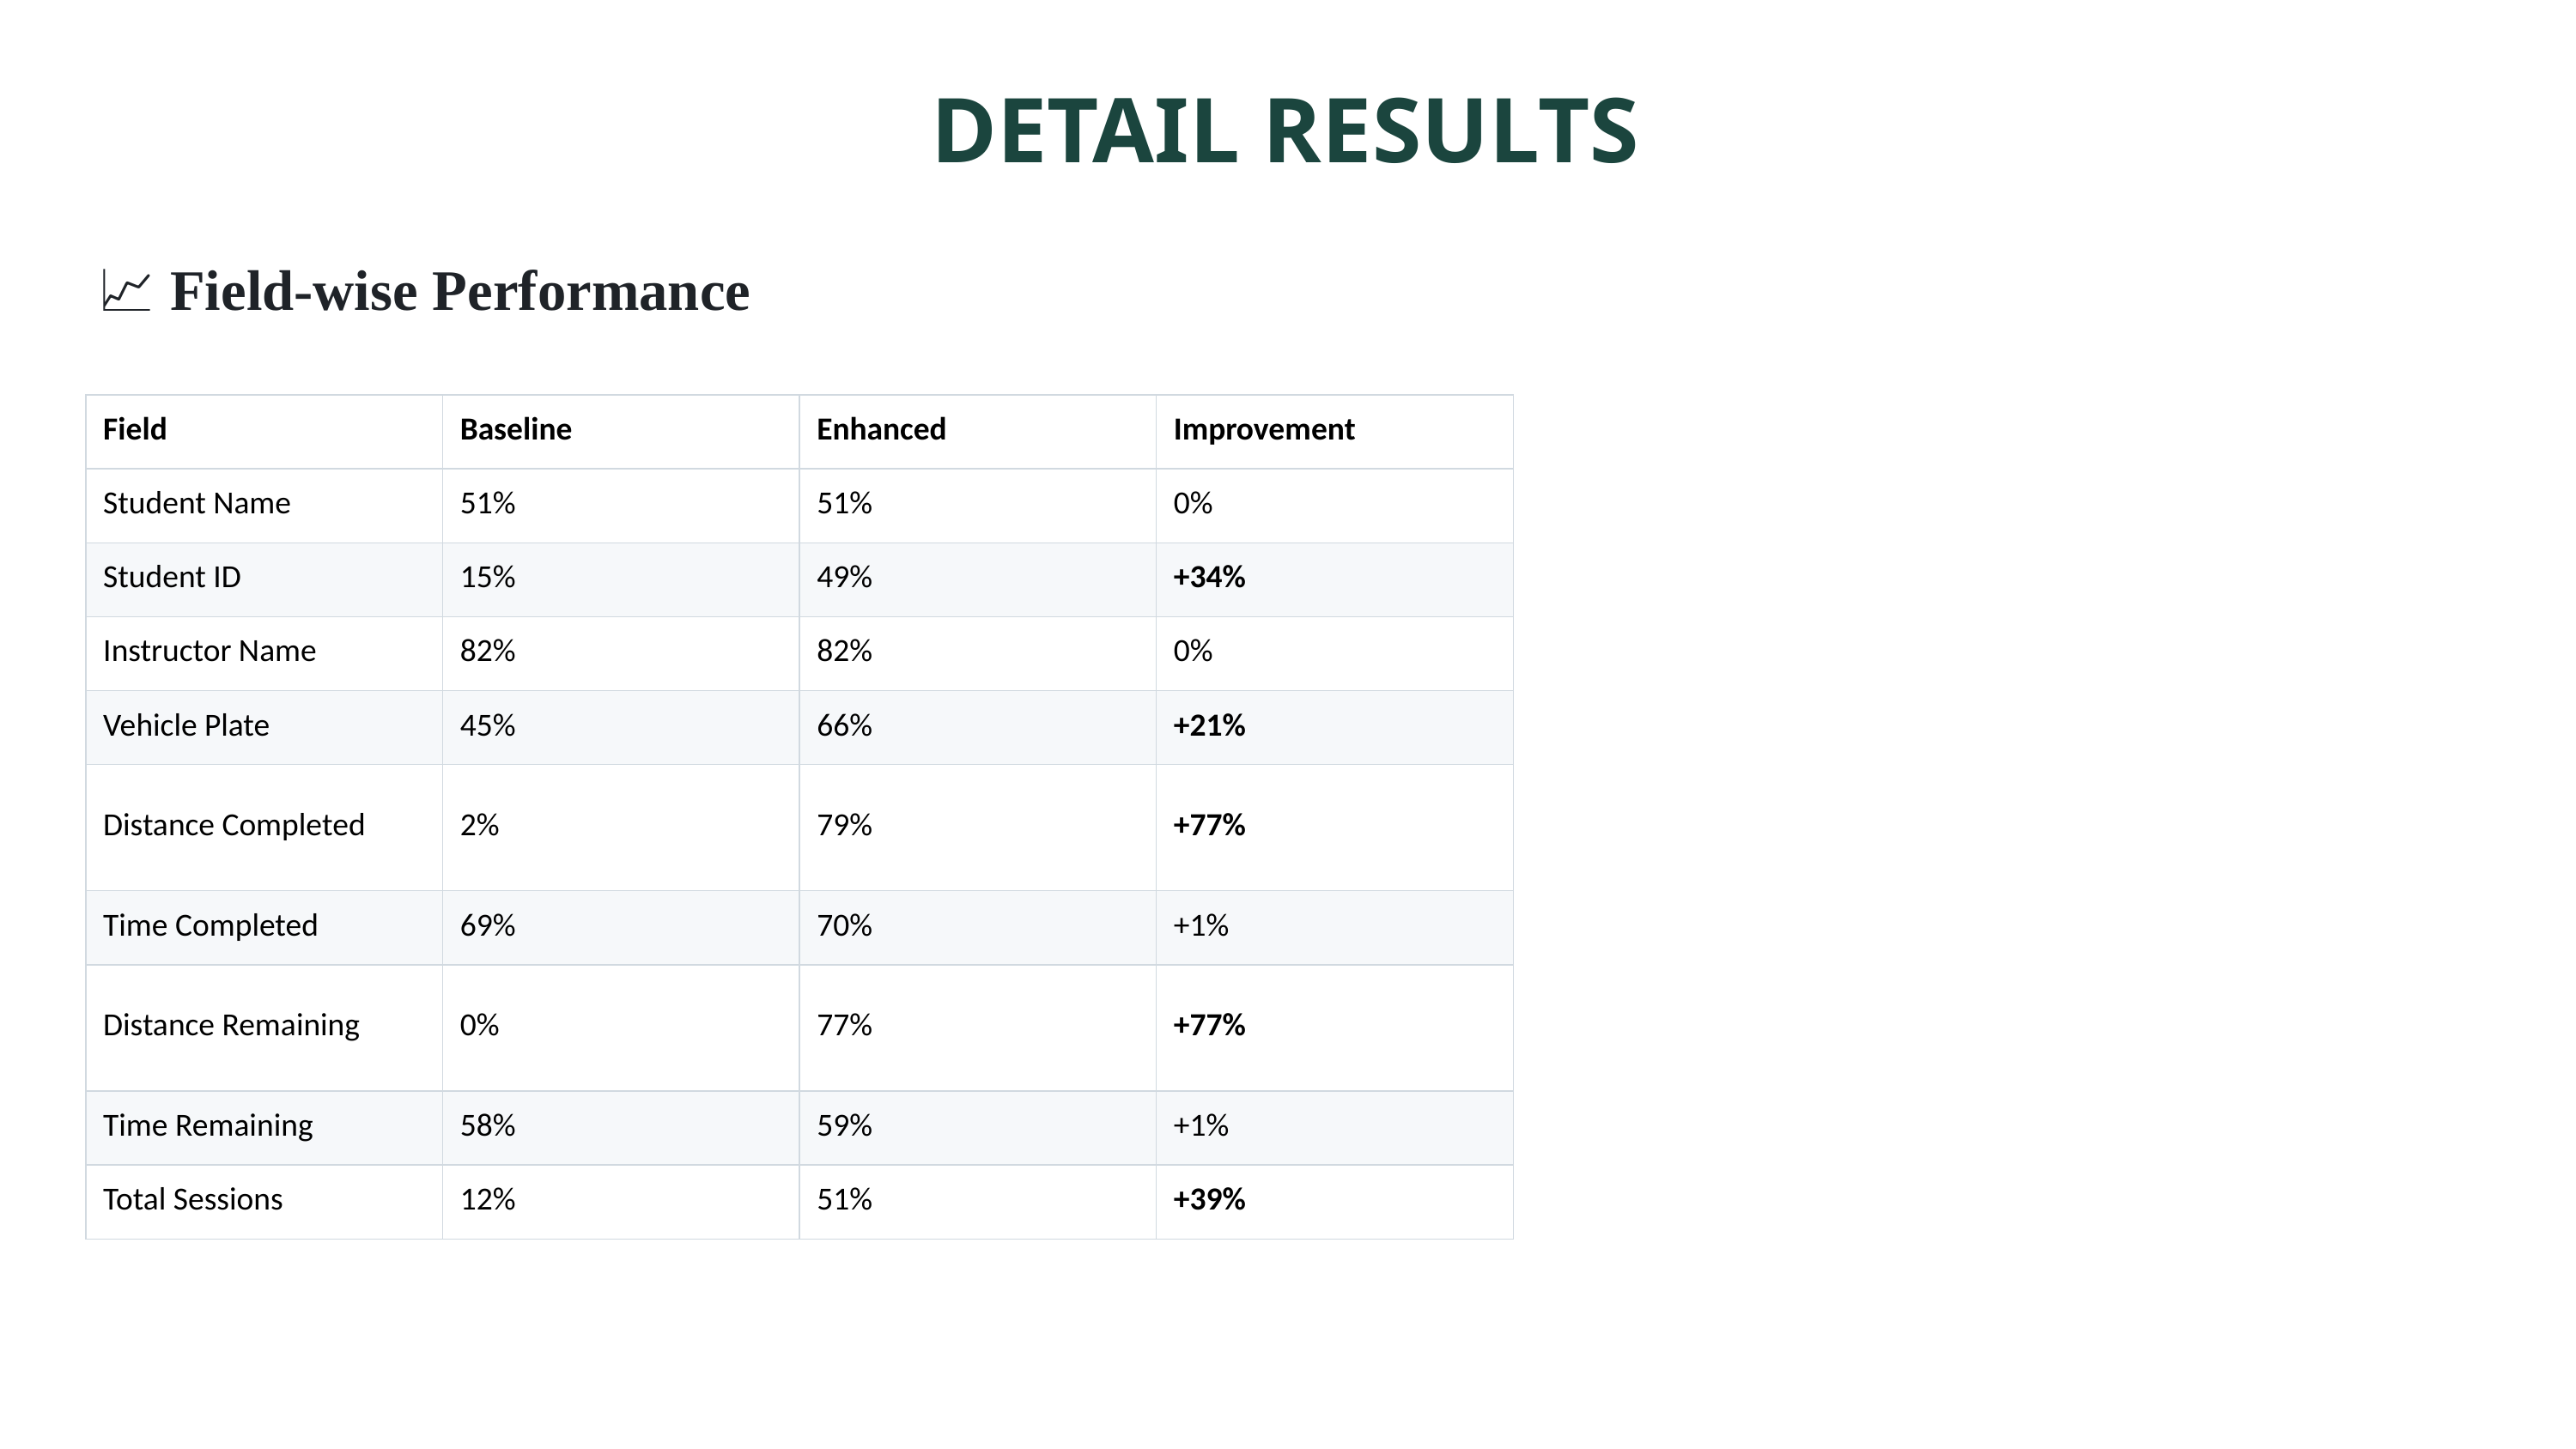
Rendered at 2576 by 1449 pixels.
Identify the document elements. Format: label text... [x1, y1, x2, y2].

table_cell 82% [443, 617, 799, 690]
table_cell +1% [1157, 891, 1513, 964]
table_header Field [87, 396, 442, 468]
table_cell 59% [800, 1092, 1156, 1164]
table_cell 51% [800, 470, 1156, 543]
table_cell Distance Completed [87, 765, 442, 890]
table_cell 0% [443, 966, 799, 1090]
table_cell 51% [443, 470, 799, 543]
table_cell 0% [1157, 617, 1513, 690]
table_cell Instructor Name [87, 617, 442, 690]
table_cell +39% [1157, 1166, 1513, 1239]
table_cell 15% [443, 543, 799, 616]
table_cell 2% [443, 765, 799, 890]
table_cell 51% [800, 1166, 1156, 1239]
table_cell 82% [800, 617, 1156, 690]
table_cell Distance Remaining [87, 966, 442, 1090]
table_header Baseline [443, 396, 799, 468]
table_cell Student ID [87, 543, 442, 616]
text_box DETAIL RESULTS [157, 73, 2413, 181]
table_cell Student Name [87, 470, 442, 543]
table_cell 70% [800, 891, 1156, 964]
table_cell 79% [800, 765, 1156, 890]
table_cell +77% [1157, 765, 1513, 890]
table_cell Time Completed [87, 891, 442, 964]
table_cell 69% [443, 891, 799, 964]
text_box 📈 Field-wise Performance [85, 246, 1374, 329]
table_cell +34% [1157, 543, 1513, 616]
table_cell Time Remaining [87, 1092, 442, 1164]
table_header Improvement [1157, 396, 1513, 468]
table_cell 66% [800, 691, 1156, 764]
table_header Enhanced [800, 396, 1156, 468]
table_cell Vehicle Plate [87, 691, 442, 764]
table_cell 77% [800, 966, 1156, 1090]
table_cell 49% [800, 543, 1156, 616]
table_cell +1% [1157, 1092, 1513, 1164]
table_cell +77% [1157, 966, 1513, 1090]
table_cell +21% [1157, 691, 1513, 764]
table_cell 58% [443, 1092, 799, 1164]
table_cell 45% [443, 691, 799, 764]
table_cell 0% [1157, 470, 1513, 543]
table_cell Total Sessions [87, 1166, 442, 1239]
table_cell 12% [443, 1166, 799, 1239]
